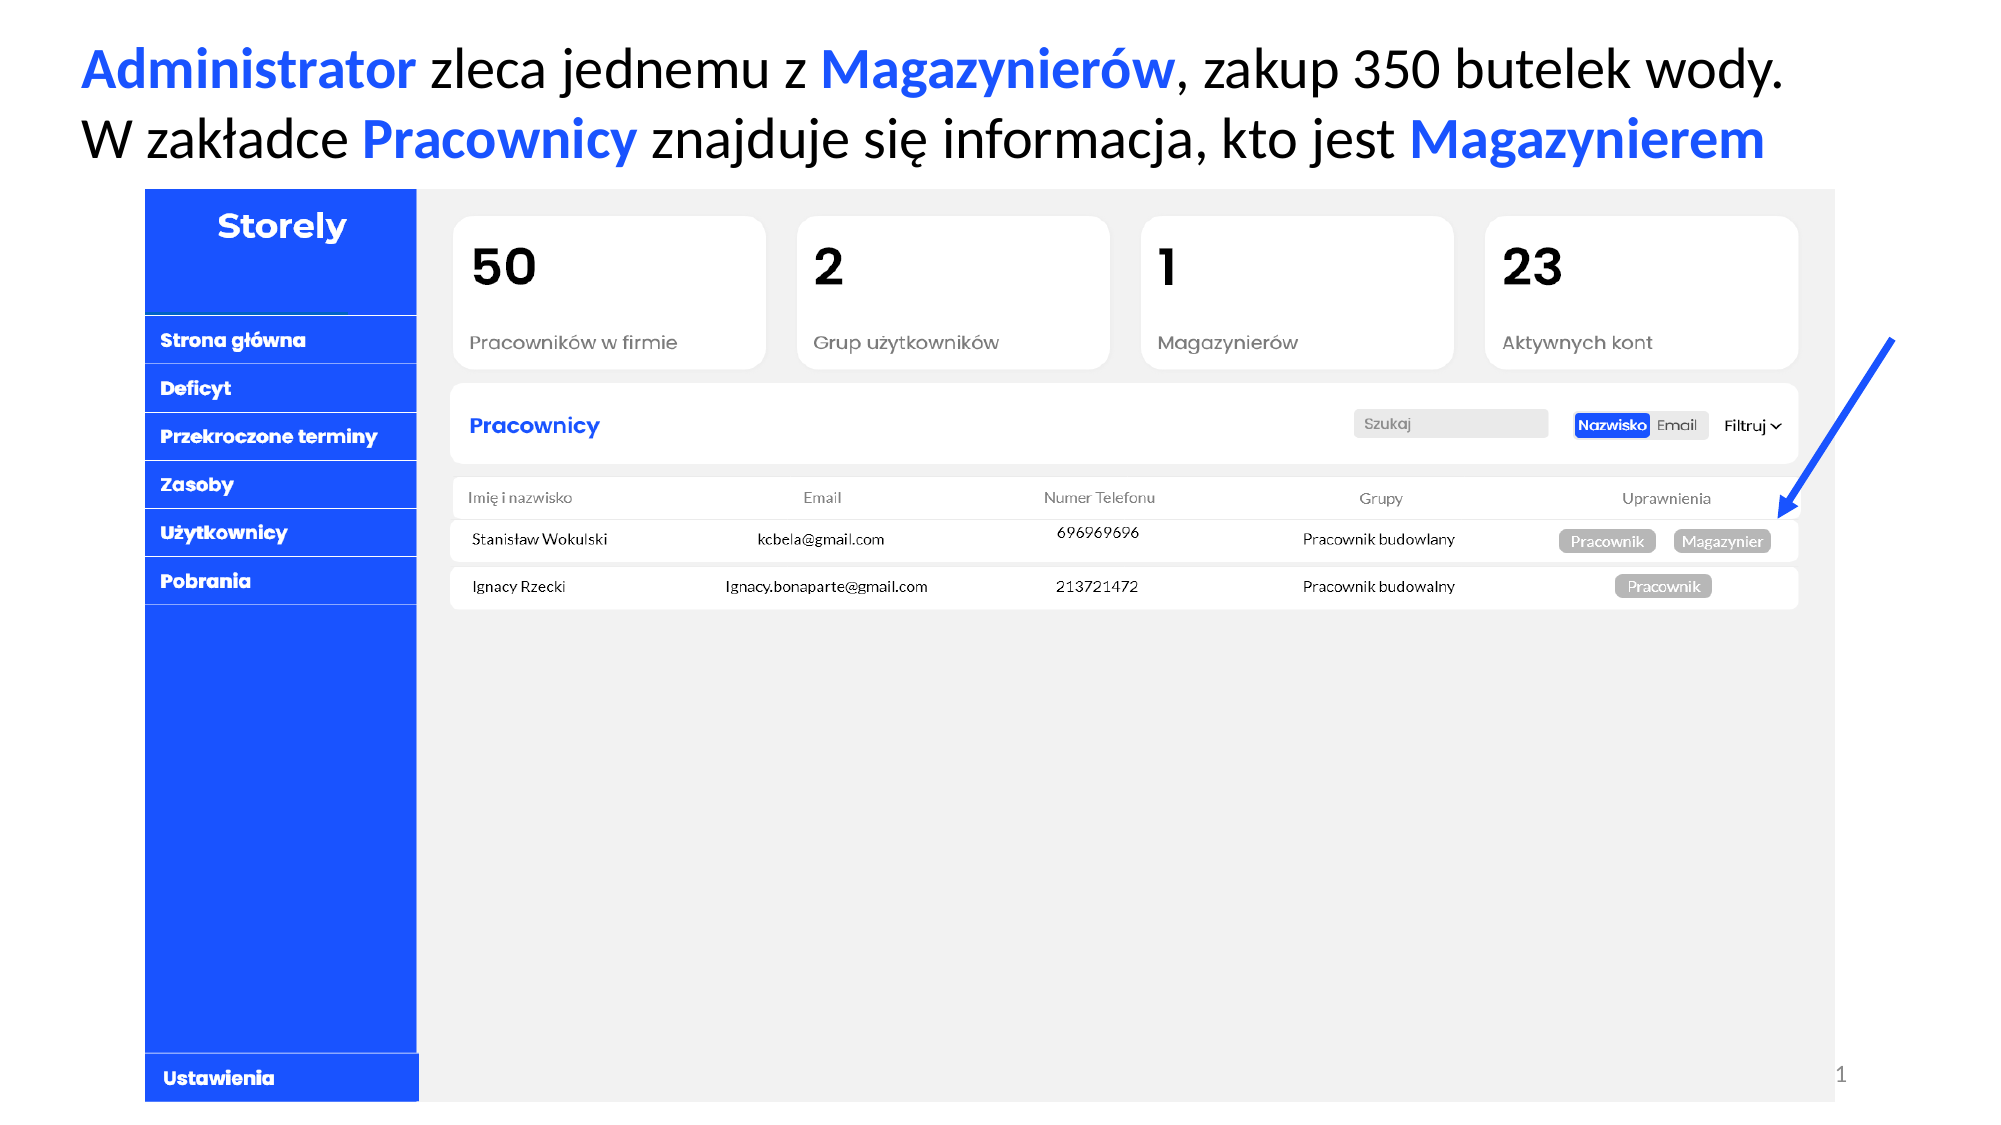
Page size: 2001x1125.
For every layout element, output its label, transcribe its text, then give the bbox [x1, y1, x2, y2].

picture [145, 189, 1835, 1102]
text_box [1777, 338, 1893, 519]
slide_number 21 [1412, 1042, 1863, 1103]
text_box Administrator zleca jednemu z Magazynierów, zakup 350 butelek wody. W zakładce Pracownicy znajduje się informacja, kto jest Magazynierem [66, 22, 1893, 85]
text_box [66, 85, 1893, 298]
